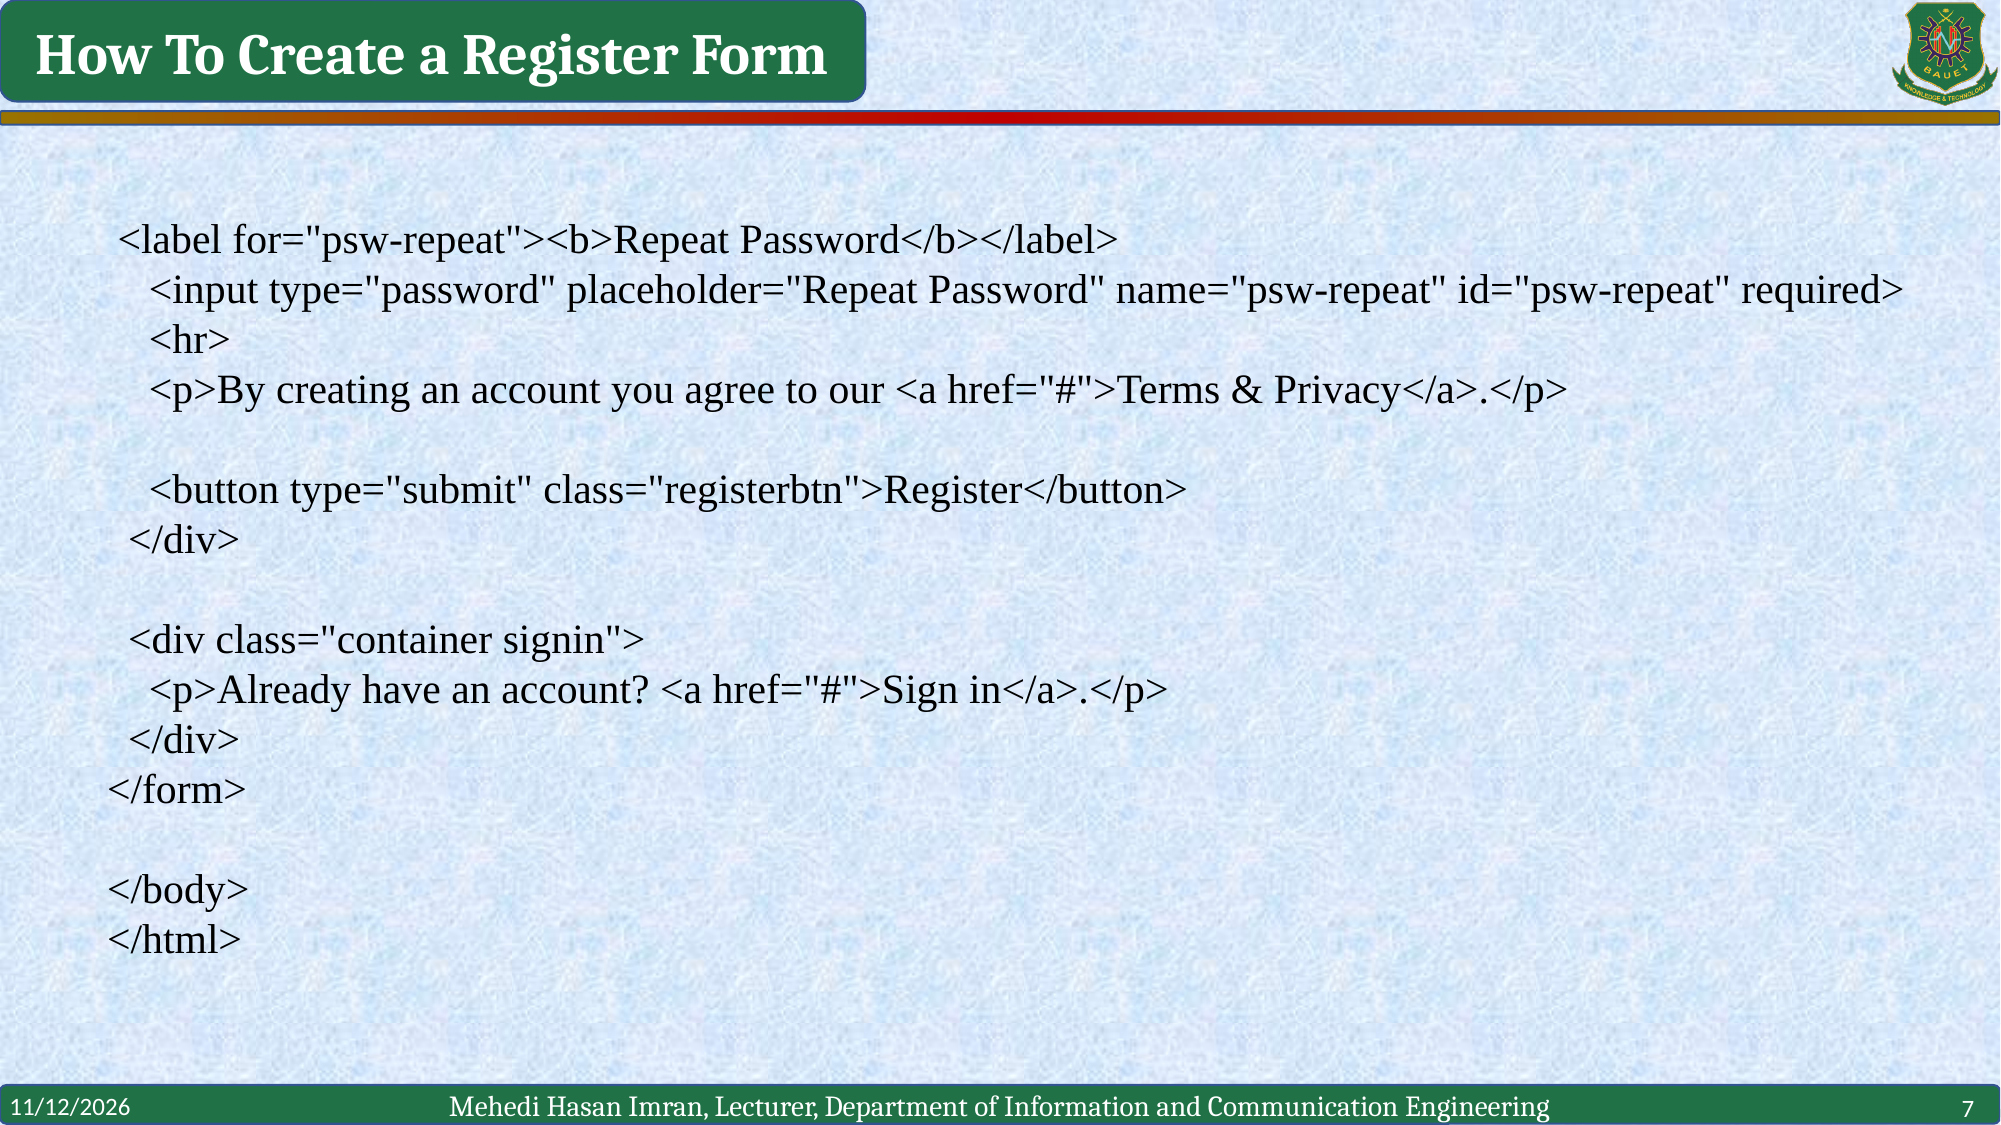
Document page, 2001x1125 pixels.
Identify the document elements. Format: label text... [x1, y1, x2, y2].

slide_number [0, 1075, 445, 1125]
picture [0, 125, 2001, 1087]
text_box How To Create a Register Form [0, 0, 867, 103]
picture [0, 0, 2001, 111]
slide_number 7 [1539, 1077, 1990, 1125]
picture [0, 0, 8, 8]
text_box <label for="psw-repeat"><b>Repeat Password</b></label> <input type="password" placeholder="Repeat Password" name="psw-repeat" id="psw-repeat" required> <hr> <p>By creating an account you agree to our <a href="#">Terms & Privacy</a>.</p> <button type="submit" class="registerbtn">Register</button> </div> <div class="container signin"> <p>Already have an account? <a href="#">Sign in</a>.</p> </div> </form> </body> </html> [92, 203, 2000, 969]
